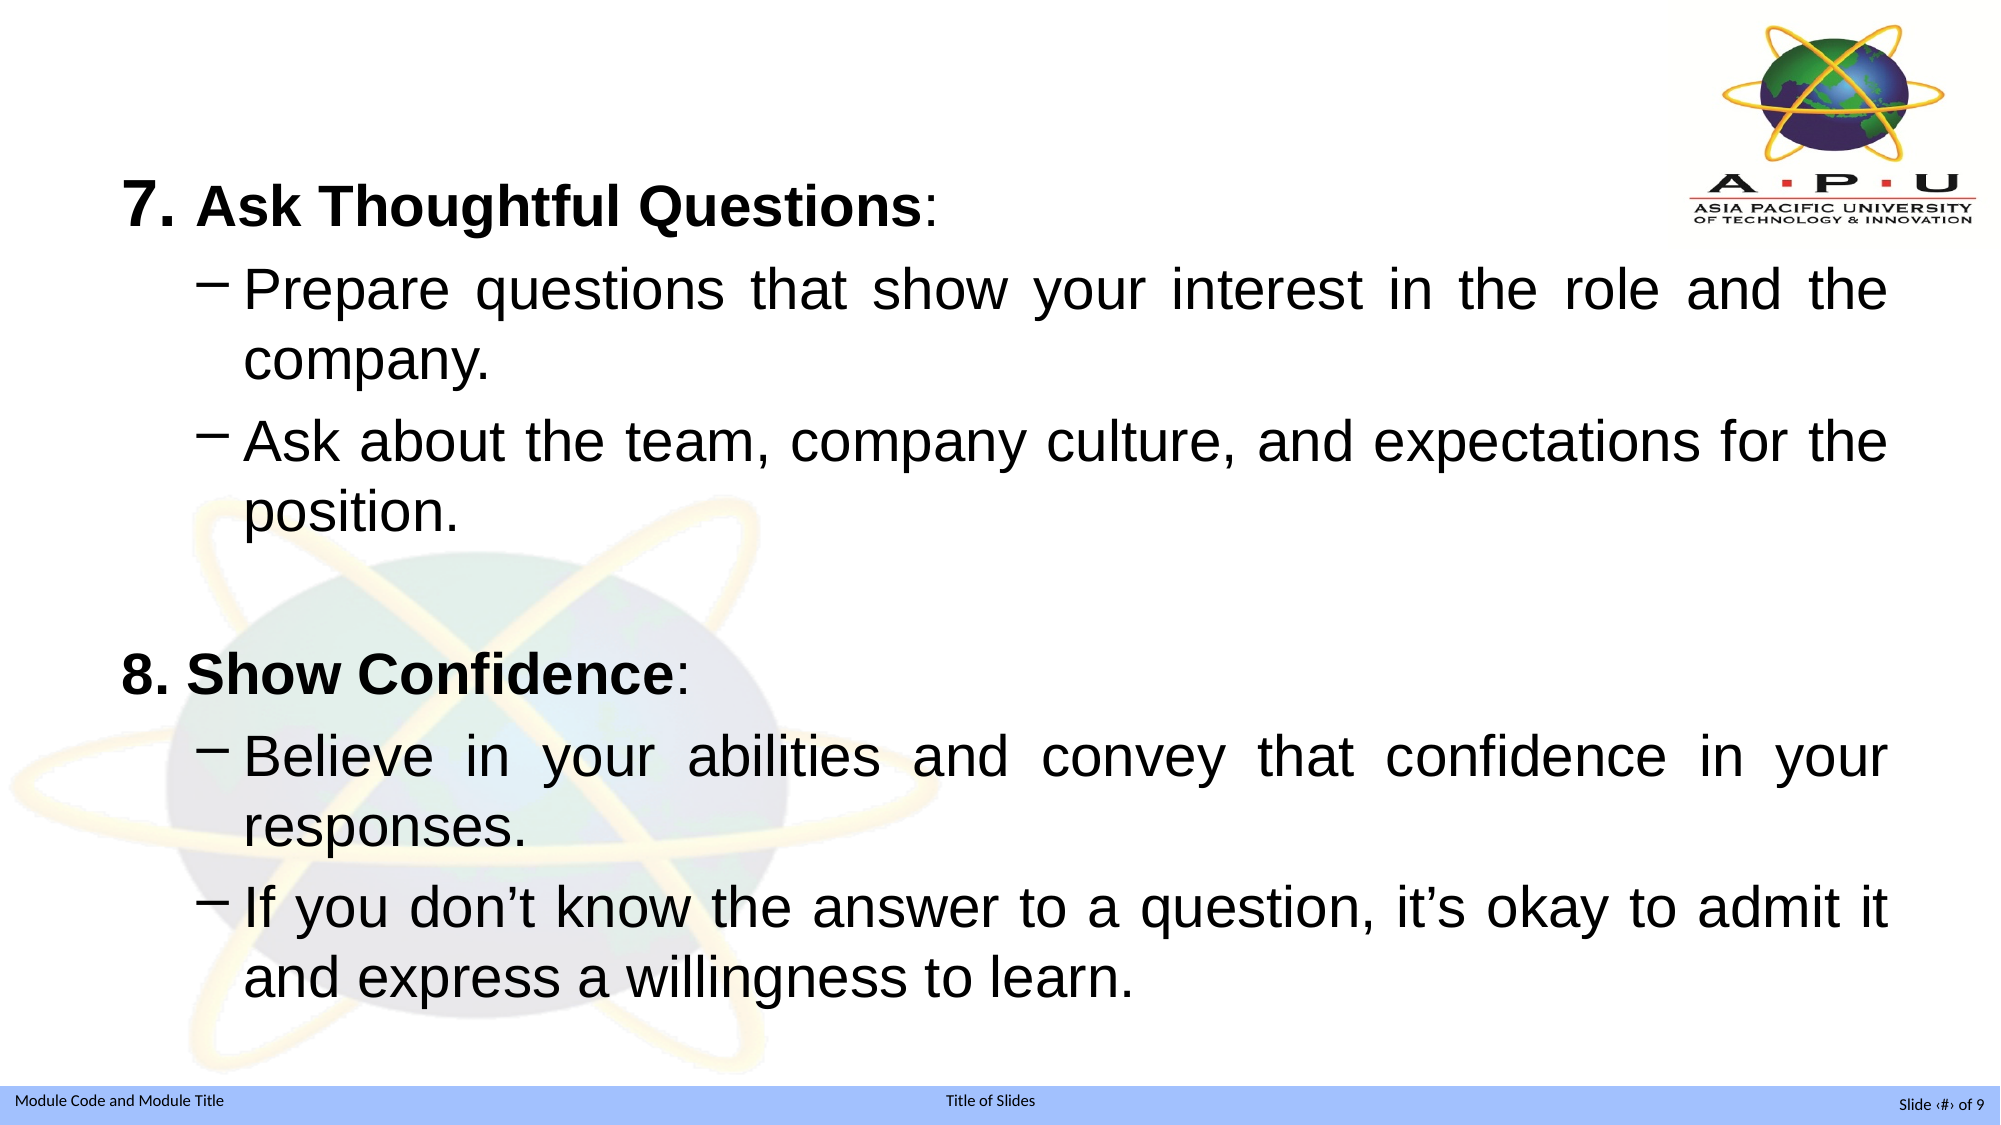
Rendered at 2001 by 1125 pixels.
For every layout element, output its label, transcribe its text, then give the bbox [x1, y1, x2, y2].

picture [1668, 0, 2000, 249]
footer Slide ‹#› of 9 [1366, 1086, 2000, 1125]
list 7. Ask Thoughtful Questions: Prepare questions that show your interest in the role and the company. Ask about the team, company culture, and expectations for the position. 8. Show Confidence: Believe in your abilities and convey that confidence in your responses. If you don’t know the answer to a question, it’s okay to admit it and express a willingness to learn. [106, 152, 1907, 1021]
